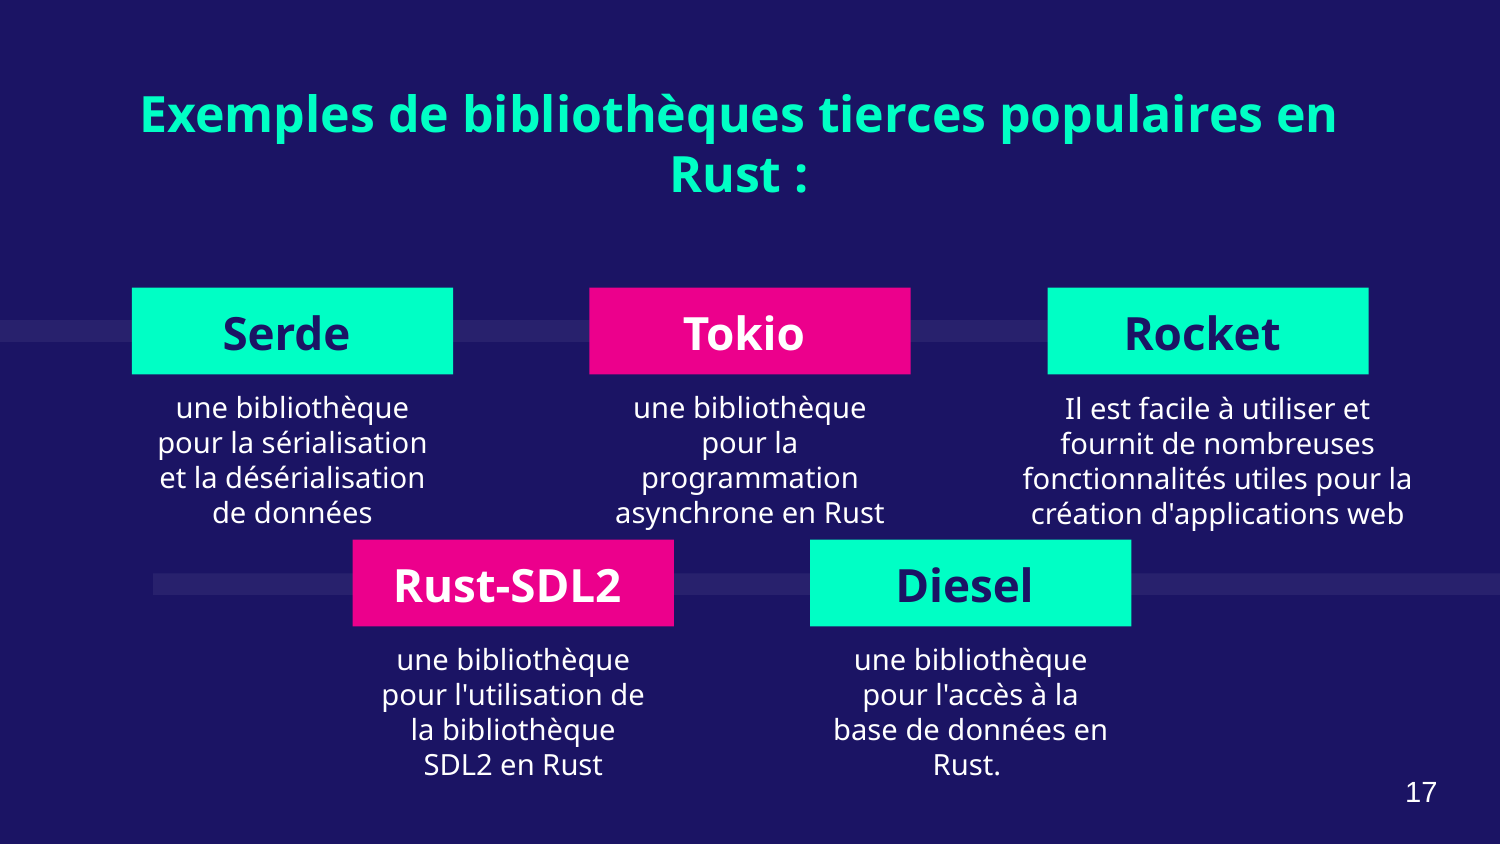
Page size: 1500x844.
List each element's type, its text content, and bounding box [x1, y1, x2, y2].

title Tokio [589, 287, 911, 375]
subtitle Il est facile à utiliser et fournit de nombreuses fonctionnalités utiles pour la création d'applications web [1005, 375, 1431, 485]
title Serde [131, 287, 454, 375]
subtitle une bibliothèque pour l'accès à la base de données en Rust. [815, 627, 1127, 736]
title Exemples de bibliothèques tierces populaires en Rust : [74, 67, 1404, 178]
title Rocket [1047, 287, 1369, 375]
title Diesel [810, 539, 1132, 627]
text_box 17 [1390, 765, 1453, 816]
subtitle une bibliothèque pour l'utilisation de la bibliothèque SDL2 en Rust [357, 627, 669, 736]
subtitle une bibliothèque pour la programmation asynchrone en Rust [594, 375, 906, 484]
subtitle une bibliothèque pour la sérialisation et la désérialisation de données [137, 375, 448, 484]
title Rust-SDL2 [352, 539, 674, 627]
